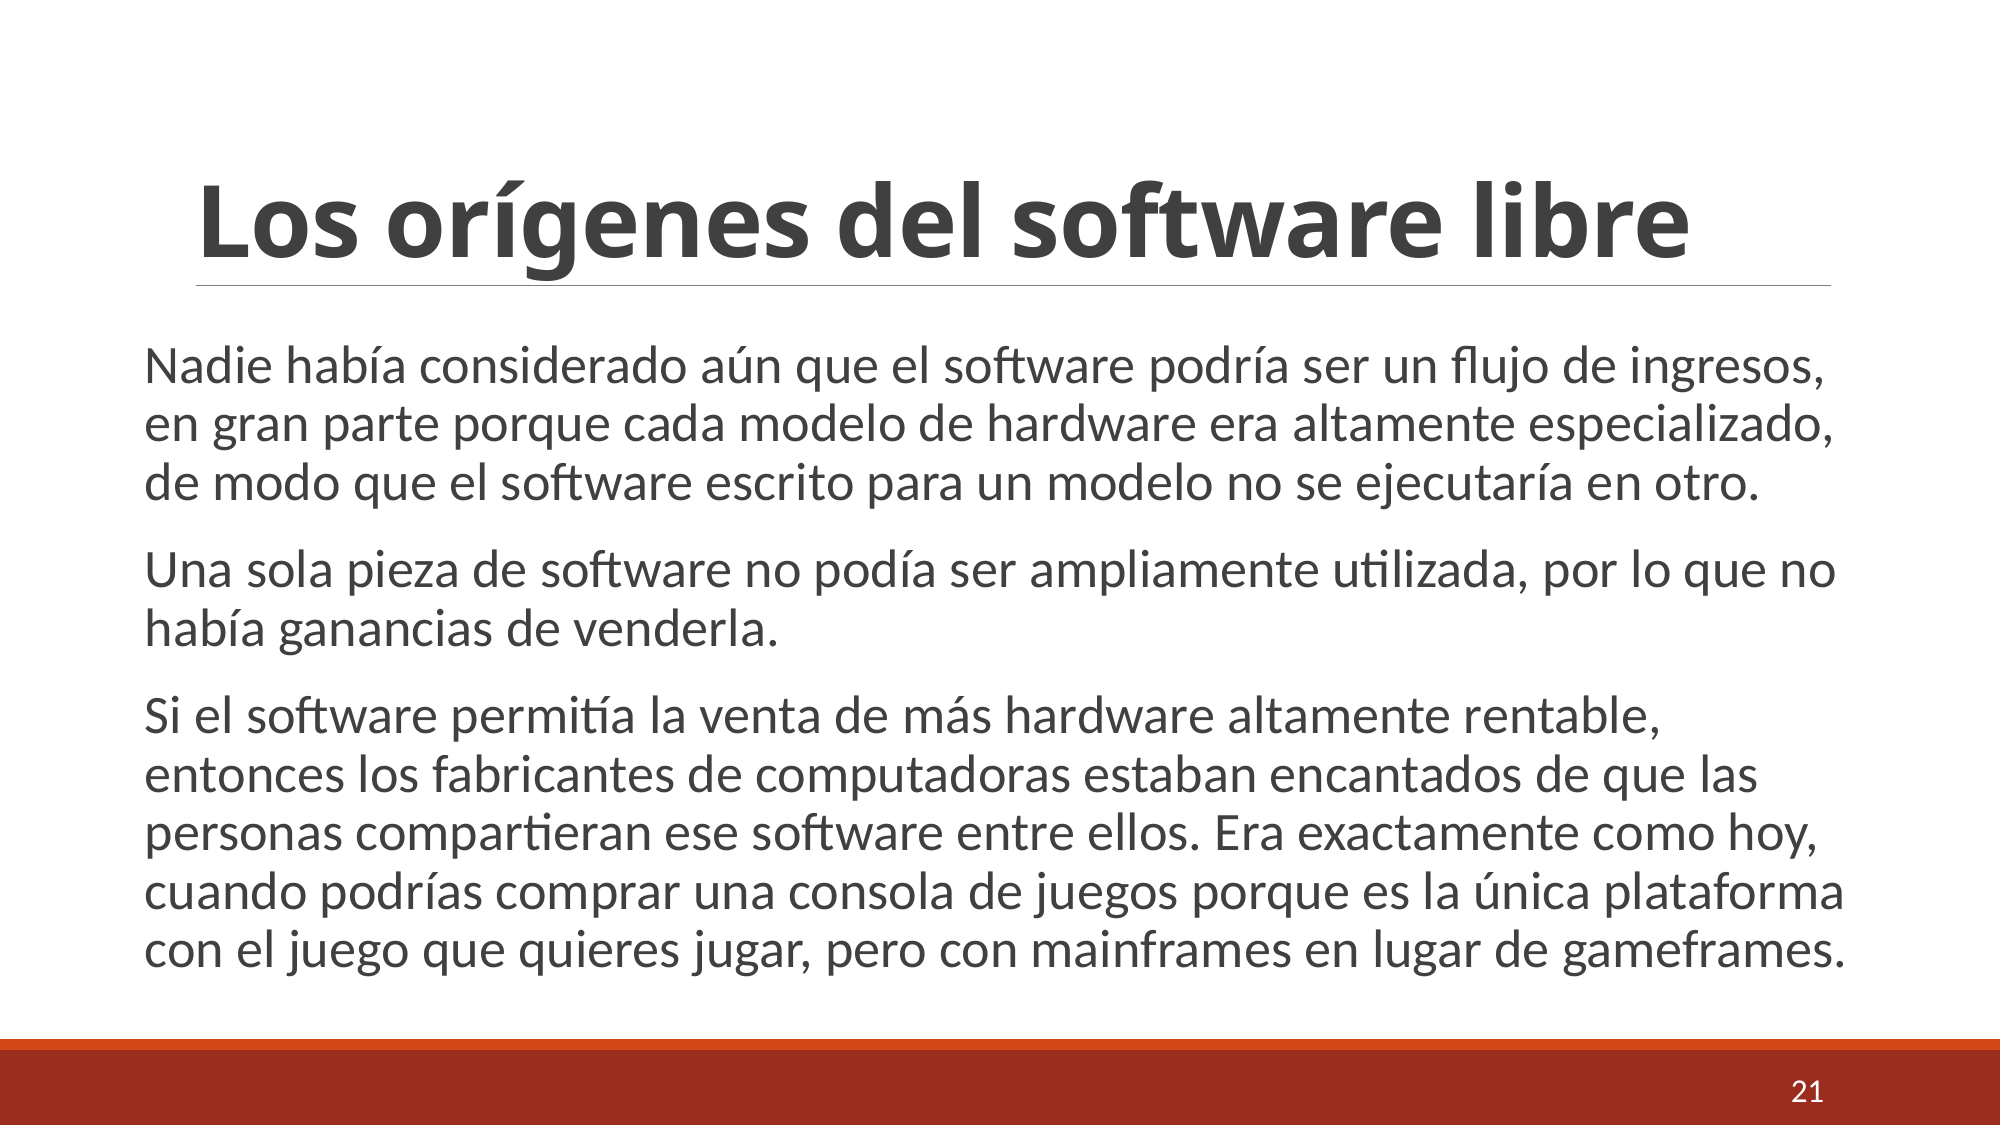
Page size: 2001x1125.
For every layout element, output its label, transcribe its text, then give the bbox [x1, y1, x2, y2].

slide_number 21 [1624, 1059, 1840, 1120]
list Nadie había considerado aún que el software podría ser un flujo de ingresos, en gran parte porque cada modelo de hardware era altamente especializado, de modo que el software escrito para un modelo no se ejecutaría en otro. Una sola pieza de software no podía ser ampliamente utilizada, por lo que no había ganancias de venderla. Si el software permitía la venta de más hardware altamente rentable, entonces los fabricantes de computadoras estaban encantados de que las personas compartieran ese software entre ellos. Era exactamente como hoy, cuando podrías comprar una consola de juegos porque es la única plataforma con el juego que quieres jugar, pero con mainframes en lugar de gameframes. [129, 328, 1870, 963]
title Los orígenes del software libre [180, 47, 1830, 285]
